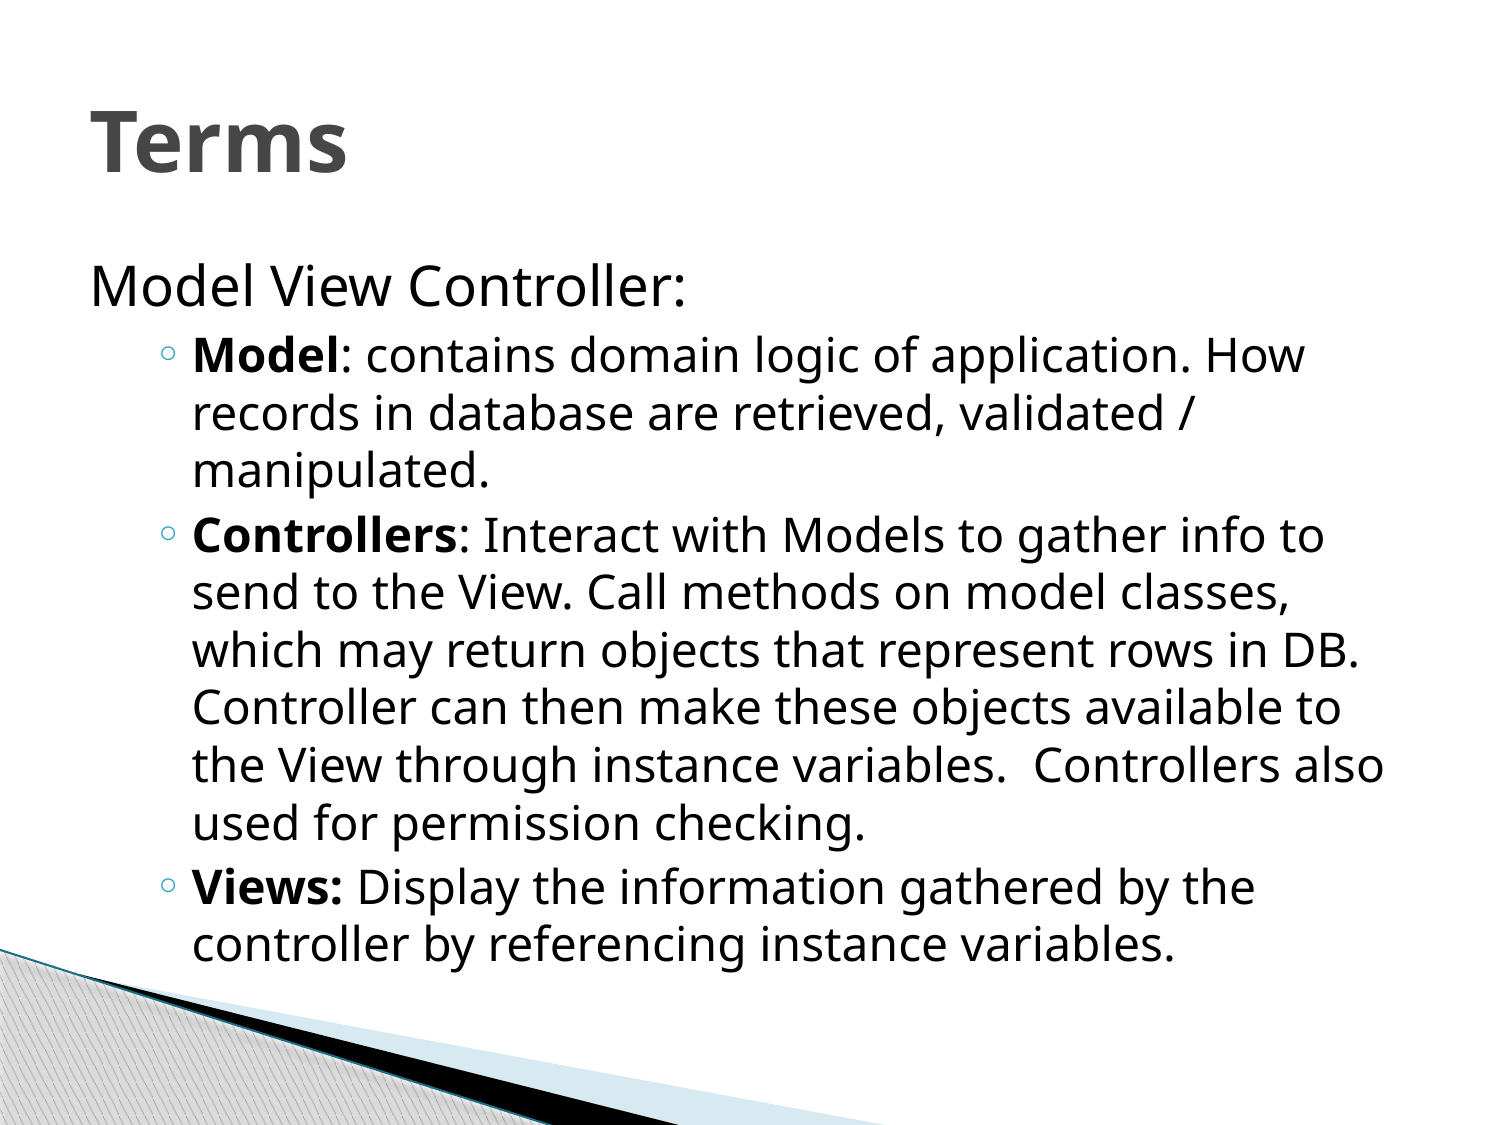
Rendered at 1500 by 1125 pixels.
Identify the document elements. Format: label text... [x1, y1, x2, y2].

title Terms [75, 45, 1425, 233]
list Model View Controller: Model: contains domain logic of application. How records in database are retrieved, validated / manipulated. Controllers: Interact with Models to gather info to send to the View. Call methods on model classes, which may return objects that represent rows in DB. Controller can then make these objects available to the View through instance variables. Controllers also used for permission checking. Views: Display the information gathered by the controller by referencing instance variables. [75, 243, 1425, 986]
